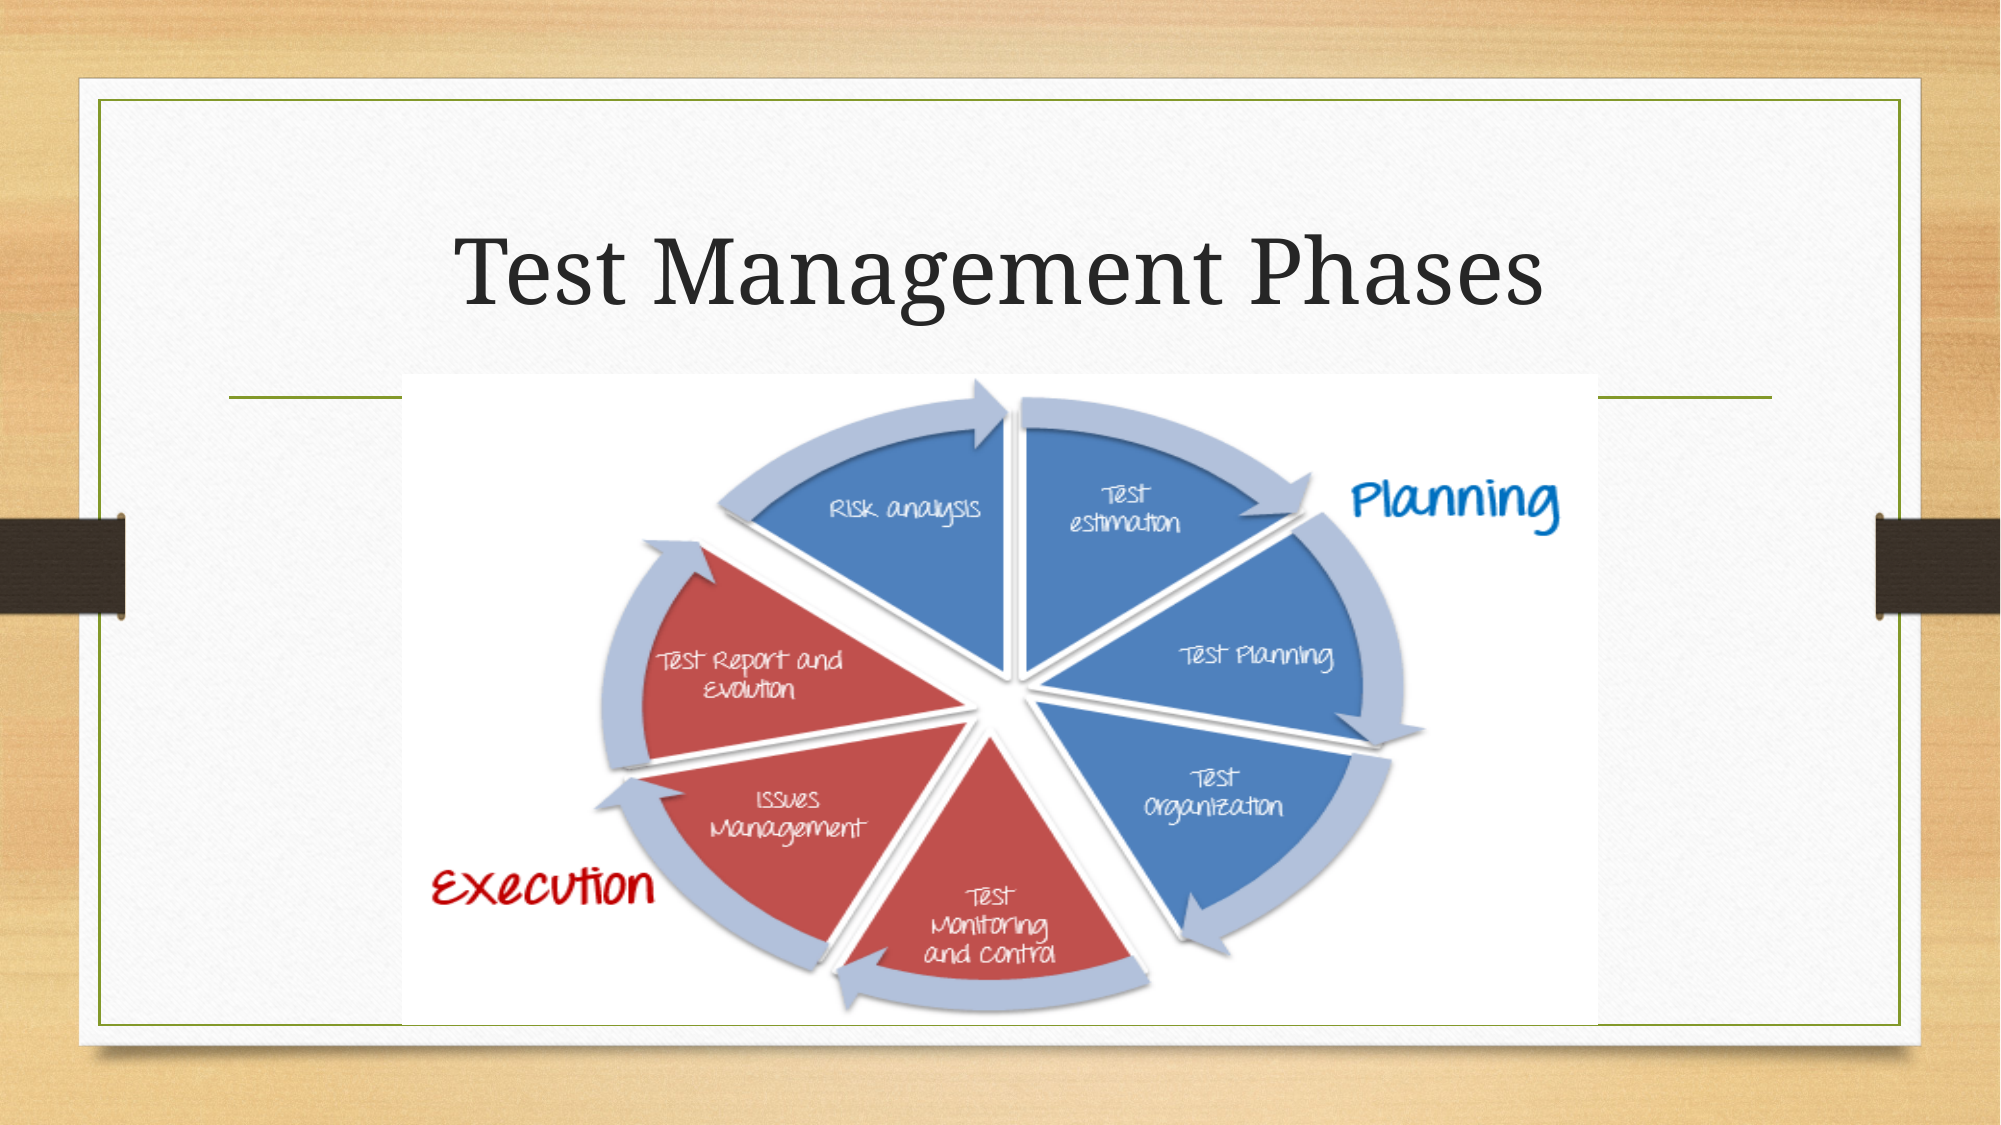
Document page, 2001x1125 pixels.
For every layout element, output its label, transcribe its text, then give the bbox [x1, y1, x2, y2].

title Test Management Phases [212, 161, 1788, 375]
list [402, 374, 1598, 1026]
picture [0, 0, 2001, 1125]
